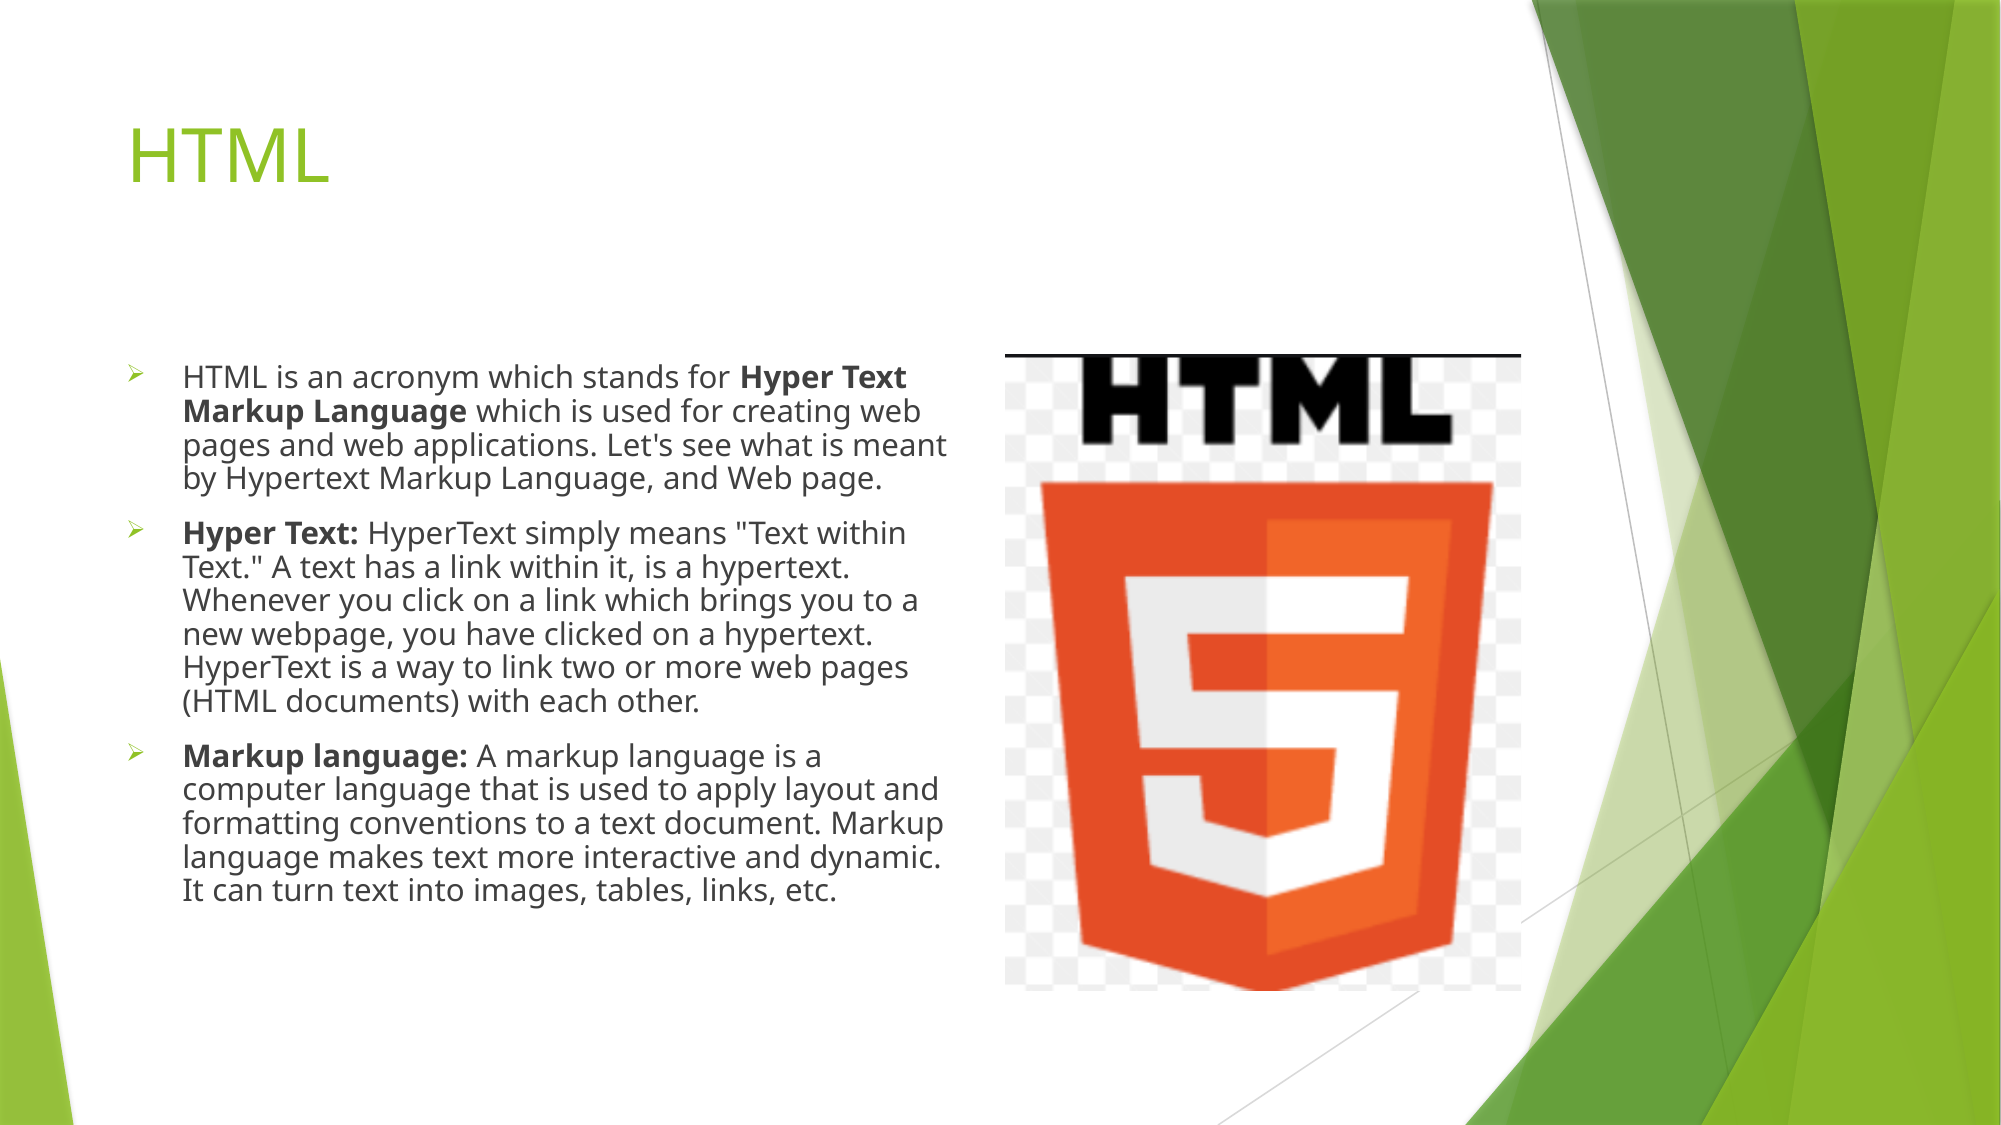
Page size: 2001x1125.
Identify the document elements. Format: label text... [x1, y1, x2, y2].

title HTML [111, 99, 1522, 317]
list HTML is an acronym which stands for Hyper Text Markup Language which is used for creating web pages and web applications. Let's see what is meant by Hypertext Markup Language, and Web page. Hyper Text: HyperText simply means "Text within Text." A text has a link within it, is a hypertext. Whenever you click on a link which brings you to a new webpage, you have clicked on a hypertext. HyperText is a way to link two or more web pages (HTML documents) with each other. Markup language: A markup language is a computer language that is used to apply layout and formatting conventions to a text document. Markup language makes text more interactive and dynamic. It can turn text into images, tables, links, etc. [111, 354, 968, 992]
picture [1004, 353, 1522, 992]
